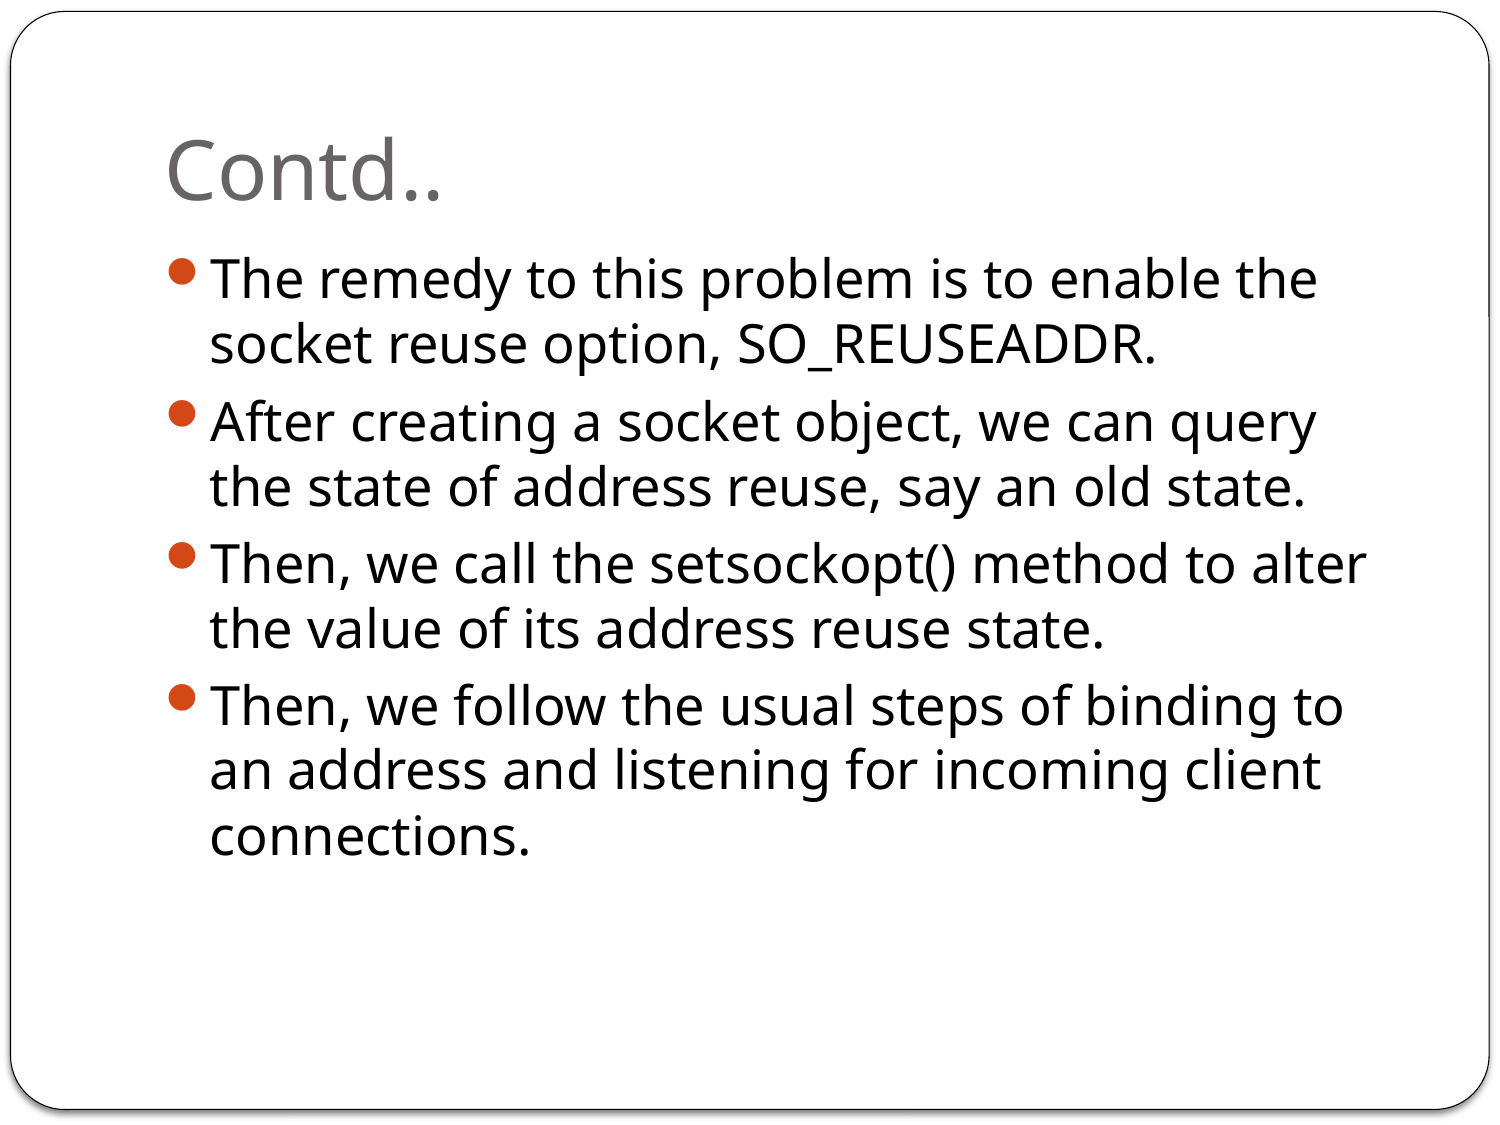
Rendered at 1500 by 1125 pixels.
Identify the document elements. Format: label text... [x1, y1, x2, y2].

title Contd.. [150, 45, 1425, 233]
list The remedy to this problem is to enable the socket reuse option, SO_REUSEADDR. After creating a socket object, we can query the state of address reuse, say an old state. Then, we call the setsockopt() method to alter the value of its address reuse state. Then, we follow the usual steps of binding to an address and listening for incoming client connections. [150, 237, 1425, 988]
